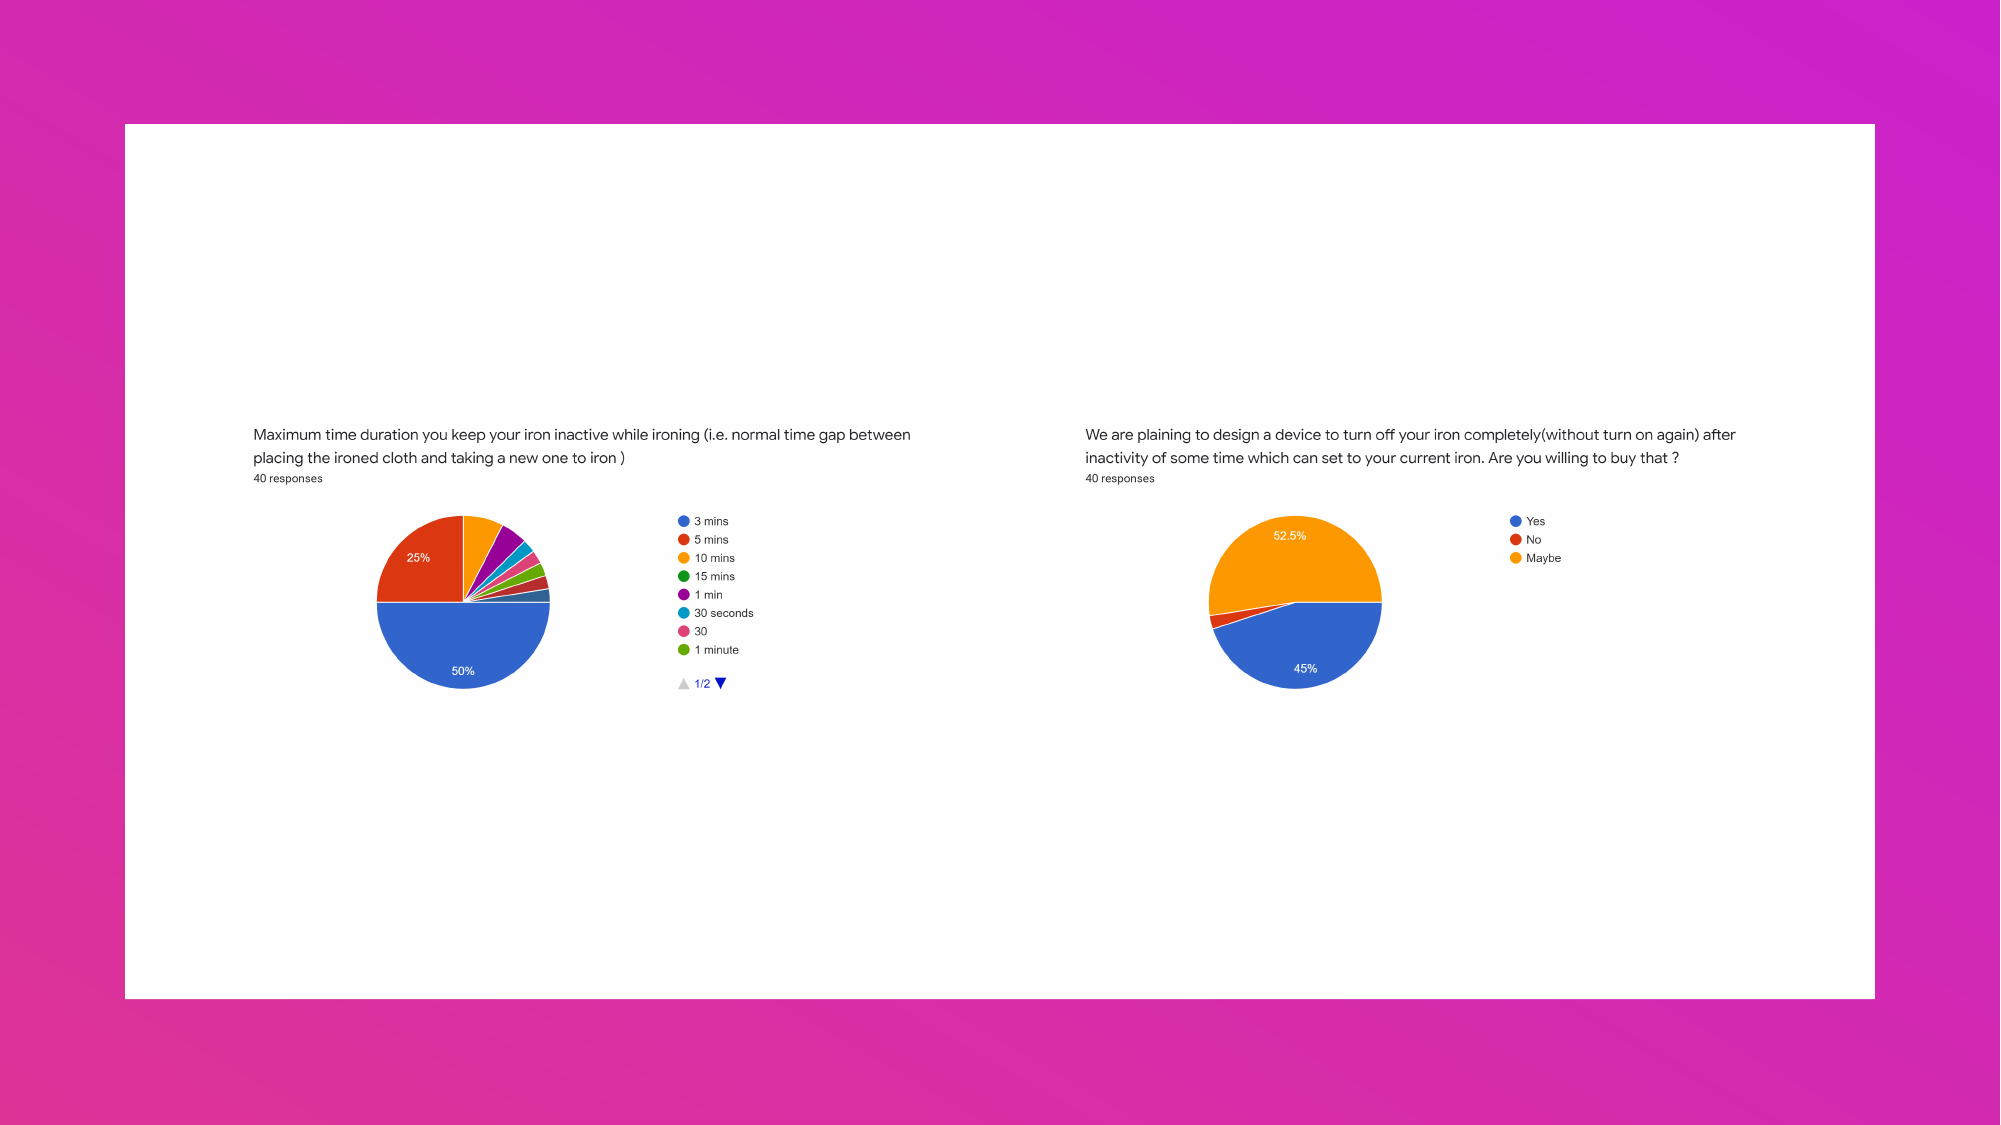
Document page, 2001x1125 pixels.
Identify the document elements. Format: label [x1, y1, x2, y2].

text_box [124, 123, 1876, 1000]
picture [230, 401, 938, 722]
text_box [0, 0, 2000, 1125]
picture [1062, 401, 1770, 722]
